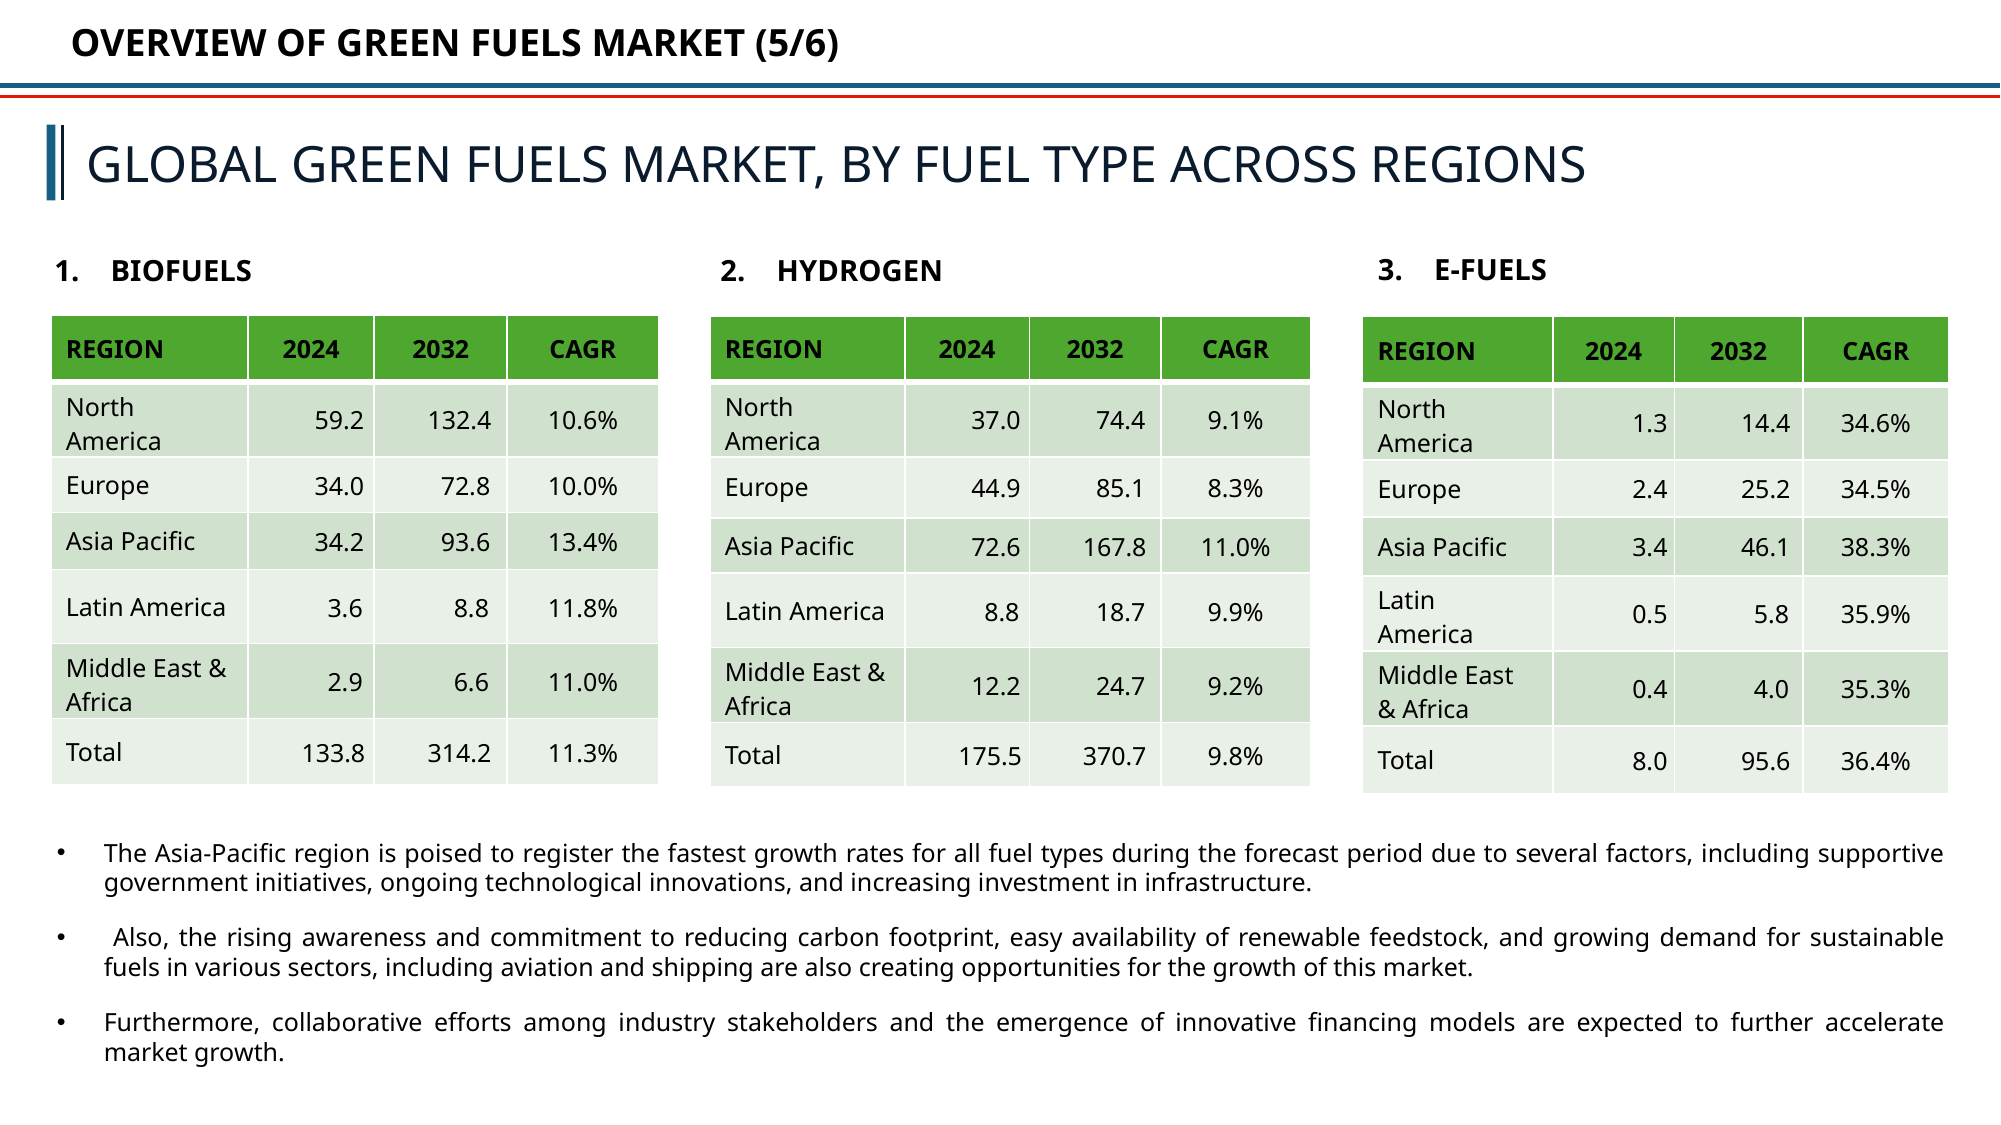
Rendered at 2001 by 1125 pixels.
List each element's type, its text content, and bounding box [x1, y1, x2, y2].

text_box The Asia-Pacific region is poised to register the fastest growth rates for all fuel types during the forecast period due to several factors, including supportive government initiatives, ongoing technological innovations, and increasing investment in infrastructure. Also, the rising awareness and commitment to reducing carbon footprint, easy availability of renewable feedstock, and growing demand for sustainable fuels in various sectors, including aviation and shipping are also creating opportunities for the growth of this market. Furthermore, collaborative efforts among industry stakeholders and the emergence of innovative financing models are expected to further accelerate market growth. [0, 829, 1963, 1074]
table_cell North America [52, 385, 247, 456]
table_cell 85.1 [1030, 458, 1160, 517]
text_box OVERVIEW OF GREEN FUELS MARKET (5/6) [55, 12, 1938, 72]
table_cell 72.6 [906, 519, 1029, 572]
table_cell Europe [1363, 461, 1552, 516]
table_cell 36.4% [1804, 727, 1948, 793]
table_cell 8.0 [1554, 727, 1674, 793]
table_cell 8.3% [1162, 458, 1310, 517]
table_cell Middle East & Africa [1363, 652, 1552, 725]
table_cell 74.4 [1030, 385, 1160, 456]
table_cell 9.1% [1162, 385, 1310, 456]
table_cell 8.8 [906, 574, 1029, 647]
text_box BIOFUELS [39, 245, 530, 295]
table_cell Latin America [52, 570, 247, 643]
table_cell 11.8% [508, 570, 658, 643]
table_cell 10.0% [508, 458, 658, 512]
table_cell 46.1 [1675, 518, 1802, 575]
table_cell 133.8 [249, 719, 373, 784]
table_cell Latin America [711, 574, 904, 647]
table_cell 167.8 [1030, 519, 1160, 572]
table_cell 11.3% [508, 719, 658, 784]
table_cell Europe [52, 458, 247, 512]
table_cell 9.2% [1162, 648, 1310, 722]
table_cell Europe [711, 458, 904, 517]
table_cell 314.2 [375, 719, 506, 784]
table_cell 13.4% [508, 513, 658, 569]
table_cell 93.6 [375, 513, 506, 569]
table_cell North America [1363, 388, 1552, 459]
table_cell 175.5 [906, 723, 1029, 786]
table_cell 34.0 [249, 458, 373, 512]
table_header 2024 [1554, 317, 1674, 382]
table_cell 44.9 [906, 458, 1029, 517]
table_cell 2.4 [1554, 461, 1674, 516]
table_cell Middle East & Africa [711, 648, 904, 722]
table_header CAGR [1162, 317, 1310, 379]
table_cell 95.6 [1675, 727, 1802, 793]
table_cell 35.9% [1804, 577, 1948, 650]
text_box GLOBAL GREEN FUELS MARKET, BY FUEL TYPE ACROSS REGIONS [71, 124, 1666, 200]
table_header CAGR [1804, 317, 1948, 382]
table_cell 3.4 [1554, 518, 1674, 575]
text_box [46, 124, 64, 201]
table_header 2032 [1030, 317, 1160, 379]
table_cell 35.3% [1804, 652, 1948, 725]
table_cell 25.2 [1675, 461, 1802, 516]
table_header 2024 [906, 317, 1029, 379]
table_cell Latin America [1363, 577, 1552, 650]
table_header REGION [1363, 317, 1552, 382]
table_cell 72.8 [375, 458, 506, 512]
table_cell Asia Pacific [1363, 518, 1552, 575]
table_cell 4.0 [1675, 652, 1802, 725]
table_cell 37.0 [906, 385, 1029, 456]
table_header REGION [52, 316, 247, 379]
table_header CAGR [508, 316, 658, 379]
table_cell 38.3% [1804, 518, 1948, 575]
text_box HYDROGEN [705, 245, 1196, 295]
table_cell Total [52, 719, 247, 784]
table_cell 24.7 [1030, 648, 1160, 722]
table_cell 18.7 [1030, 574, 1160, 647]
table_cell 3.6 [249, 570, 373, 643]
table_cell 59.2 [249, 385, 373, 456]
table_cell Total [711, 723, 904, 786]
table_cell 34.6% [1804, 388, 1948, 459]
table_cell 5.8 [1675, 577, 1802, 650]
table_cell 1.3 [1554, 388, 1674, 459]
table_header 2032 [1675, 317, 1802, 382]
text_box E-FUELS [1363, 244, 1854, 295]
table_cell 14.4 [1675, 388, 1802, 459]
table_cell Asia Pacific [52, 513, 247, 569]
table_cell 34.5% [1804, 461, 1948, 516]
table_cell 2.9 [249, 644, 373, 718]
table_cell Asia Pacific [711, 519, 904, 572]
table_cell 34.2 [249, 513, 373, 569]
table_cell 0.5 [1554, 577, 1674, 650]
table_cell 11.0% [1162, 519, 1310, 572]
table_cell North America [711, 385, 904, 456]
table_cell 6.6 [375, 644, 506, 718]
table_cell 9.8% [1162, 723, 1310, 786]
table_cell 132.4 [375, 385, 506, 456]
table_cell Total [1363, 727, 1552, 793]
table_header 2024 [249, 316, 373, 379]
table_header 2032 [375, 316, 506, 379]
table_cell 8.8 [375, 570, 506, 643]
table_cell 12.2 [906, 648, 1029, 722]
table_cell 0.4 [1554, 652, 1674, 725]
table_header REGION [711, 317, 904, 379]
table_cell 11.0% [508, 644, 658, 718]
table_cell Middle East & Africa [52, 644, 247, 718]
table_cell 9.9% [1162, 574, 1310, 647]
table_cell 10.6% [508, 385, 658, 456]
table_cell 370.7 [1030, 723, 1160, 786]
